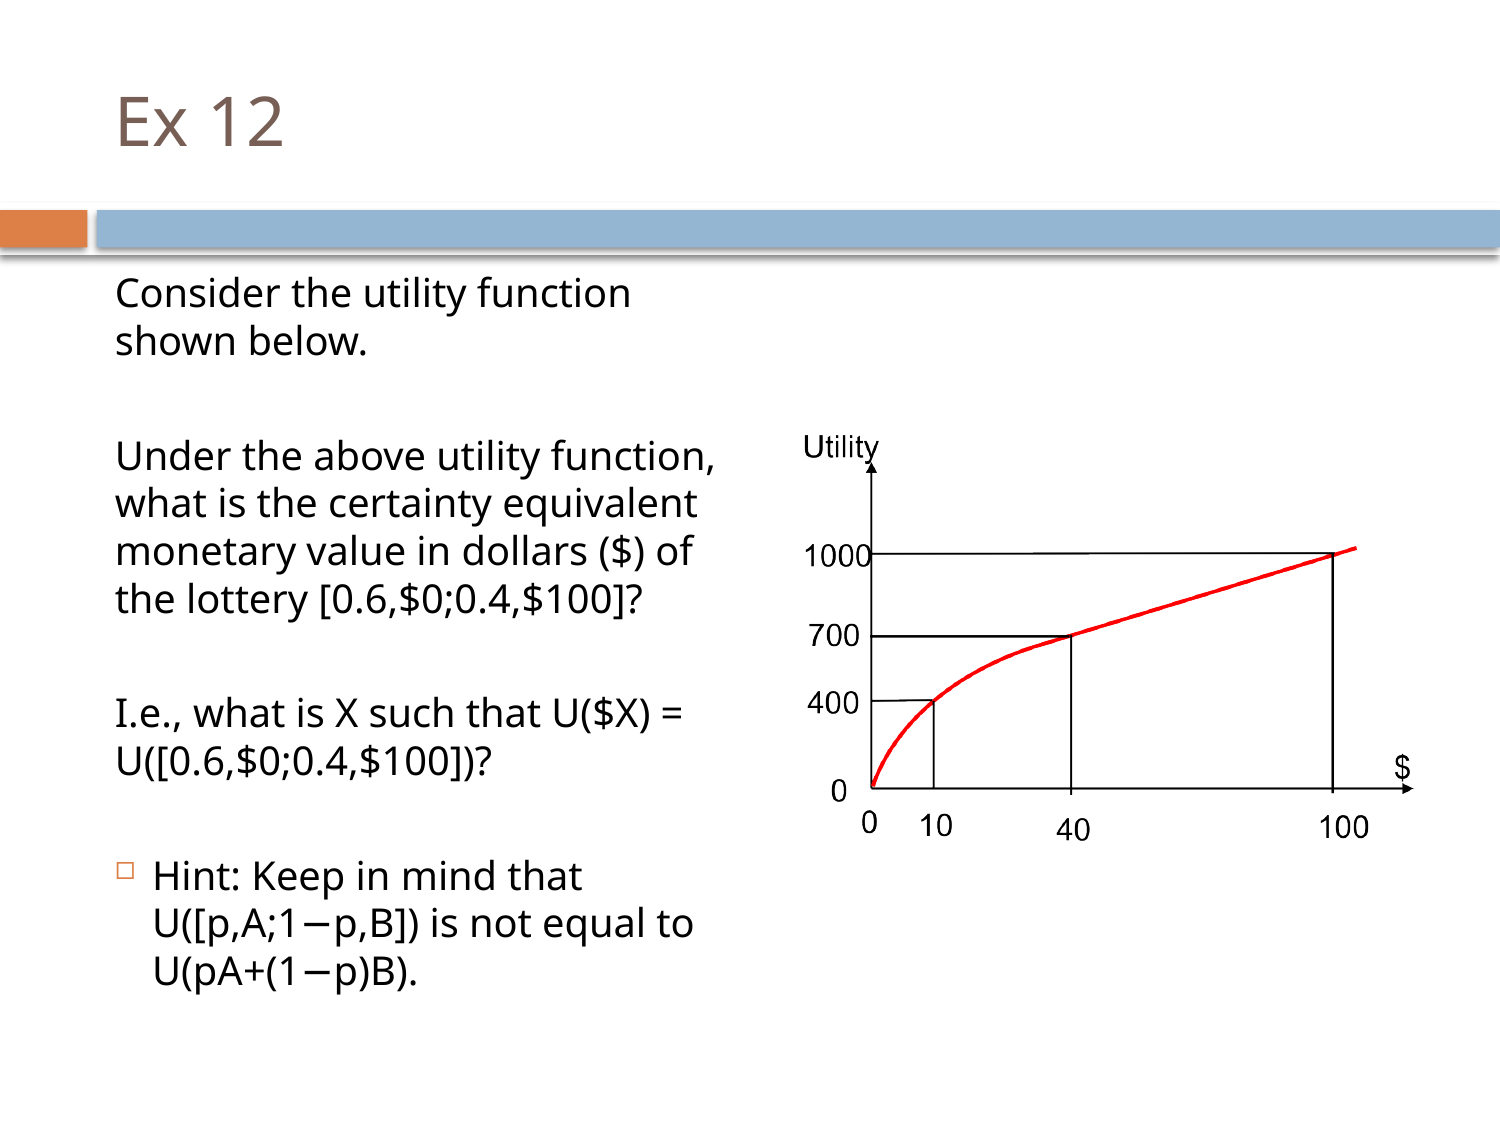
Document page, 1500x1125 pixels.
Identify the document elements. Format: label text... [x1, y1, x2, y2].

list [794, 420, 1433, 851]
title Ex 12 [99, 37, 1438, 200]
list Consider the utility function shown below. Under the above utility function, what is the certainty equivalent monetary value in dollars ($) of the lottery [0.6,$0;0.4,$100]? I.e., what is X such that U($X) = U([0.6,$0;0.4,$100])? Hint: Keep in mind that U([p,A;1−p,B]) is not equal to U(pA+(1−p)B). [99, 260, 738, 1011]
